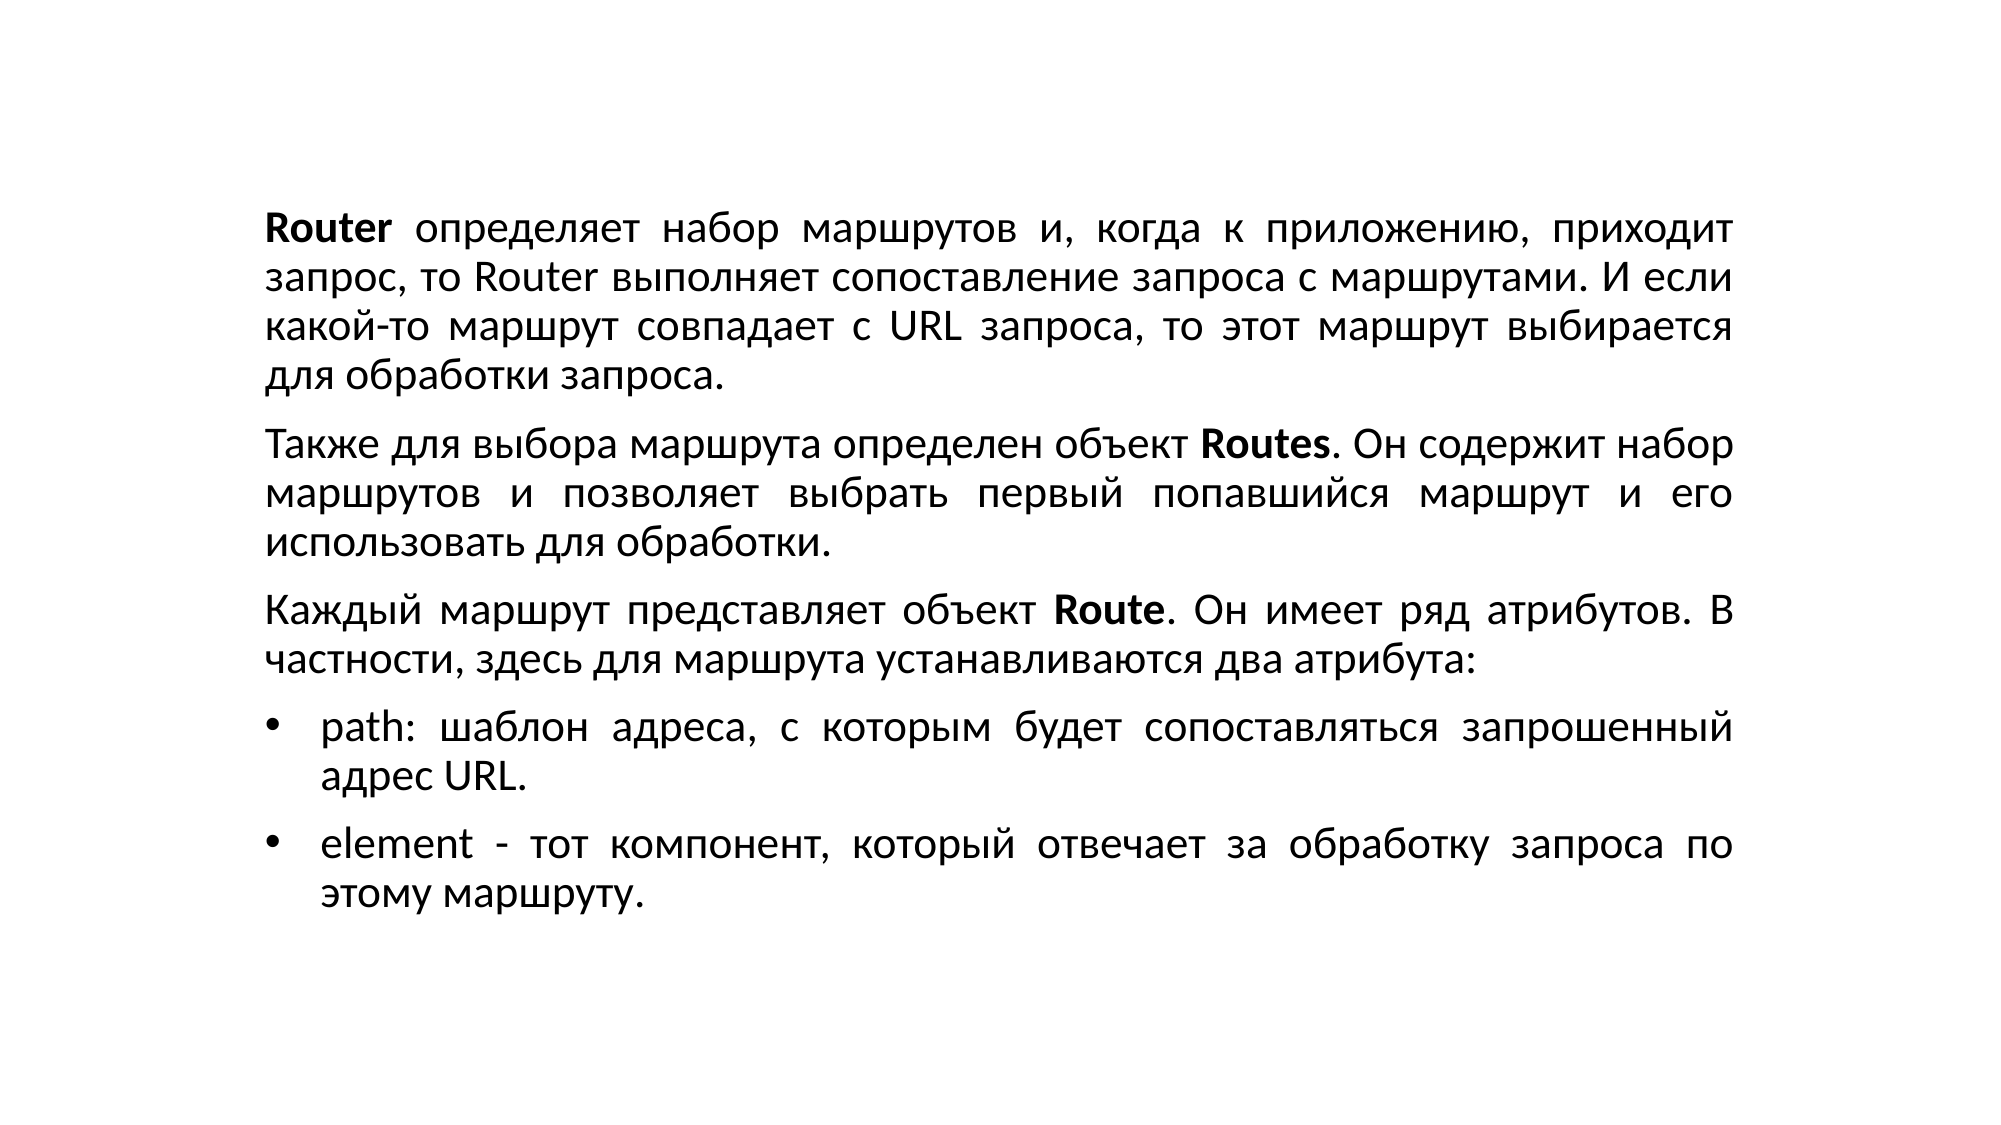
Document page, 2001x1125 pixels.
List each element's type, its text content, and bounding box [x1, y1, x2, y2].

subtitle Router определяет набор маршрутов и, когда к приложению, приходит запрос, то Router выполняет сопоставление запроса с маршрутами. И если какой-то маршрут совпадает с URL запроса, то этот маршрут выбирается для обработки запроса. Также для выбора маршрута определен объект Routes. Он содержит набор маршрутов и позволяет выбрать первый попавшийся маршрут и его использовать для обработки. Каждый маршрут представляет объект Route. Он имеет ряд атрибутов. В частности, здесь для маршрута устанавливаются два атрибута: path: шаблон адреса, с которым будет сопоставляться запрошенный адрес URL. element - тот компонент, который отвечает за обработку запроса по этому маршруту. [249, 196, 1750, 929]
